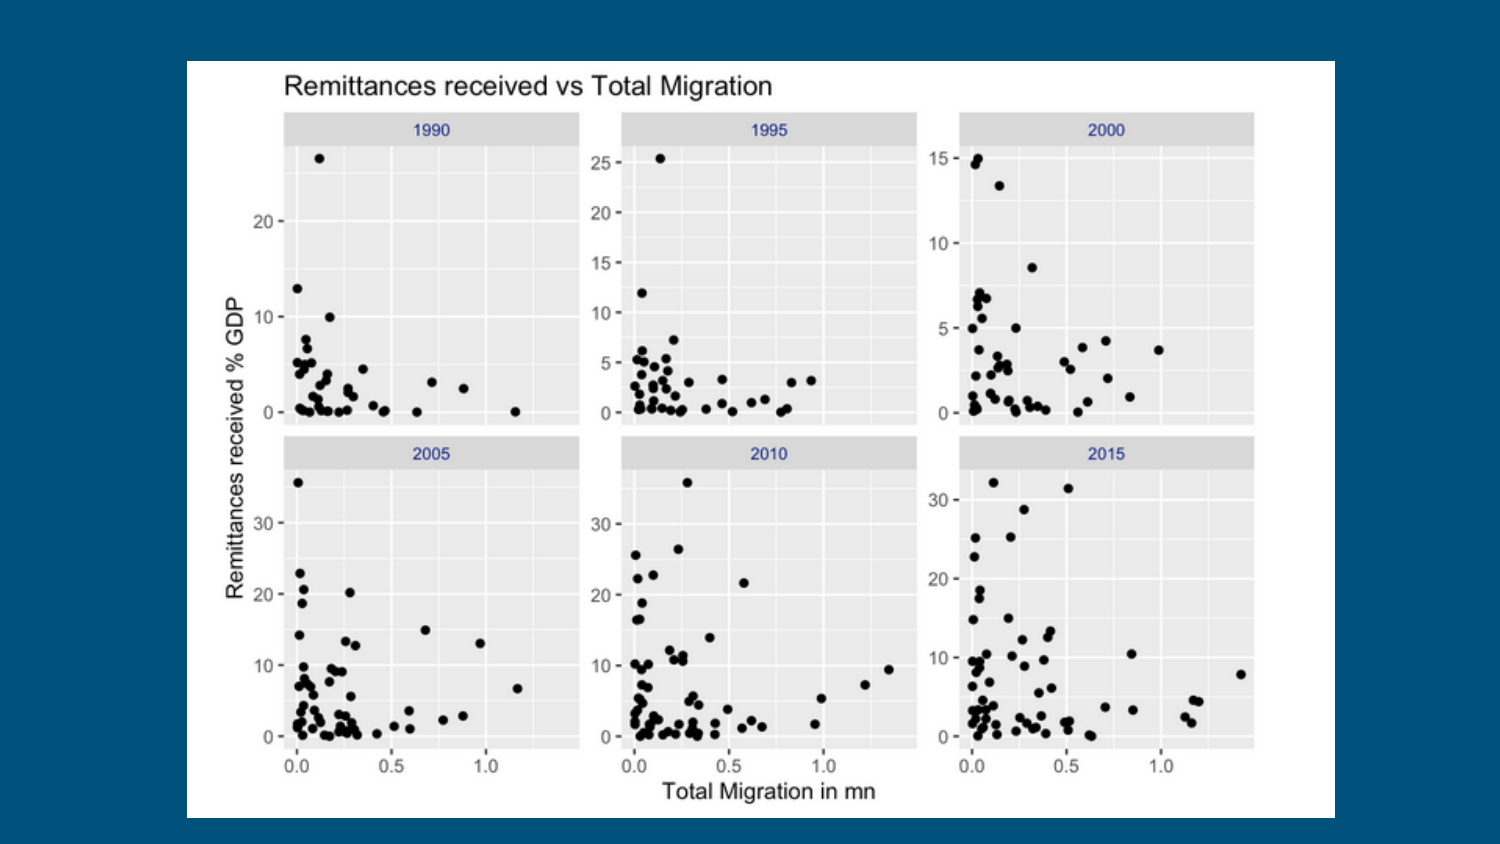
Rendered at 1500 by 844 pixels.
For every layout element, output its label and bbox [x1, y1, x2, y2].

picture [188, 62, 1334, 817]
